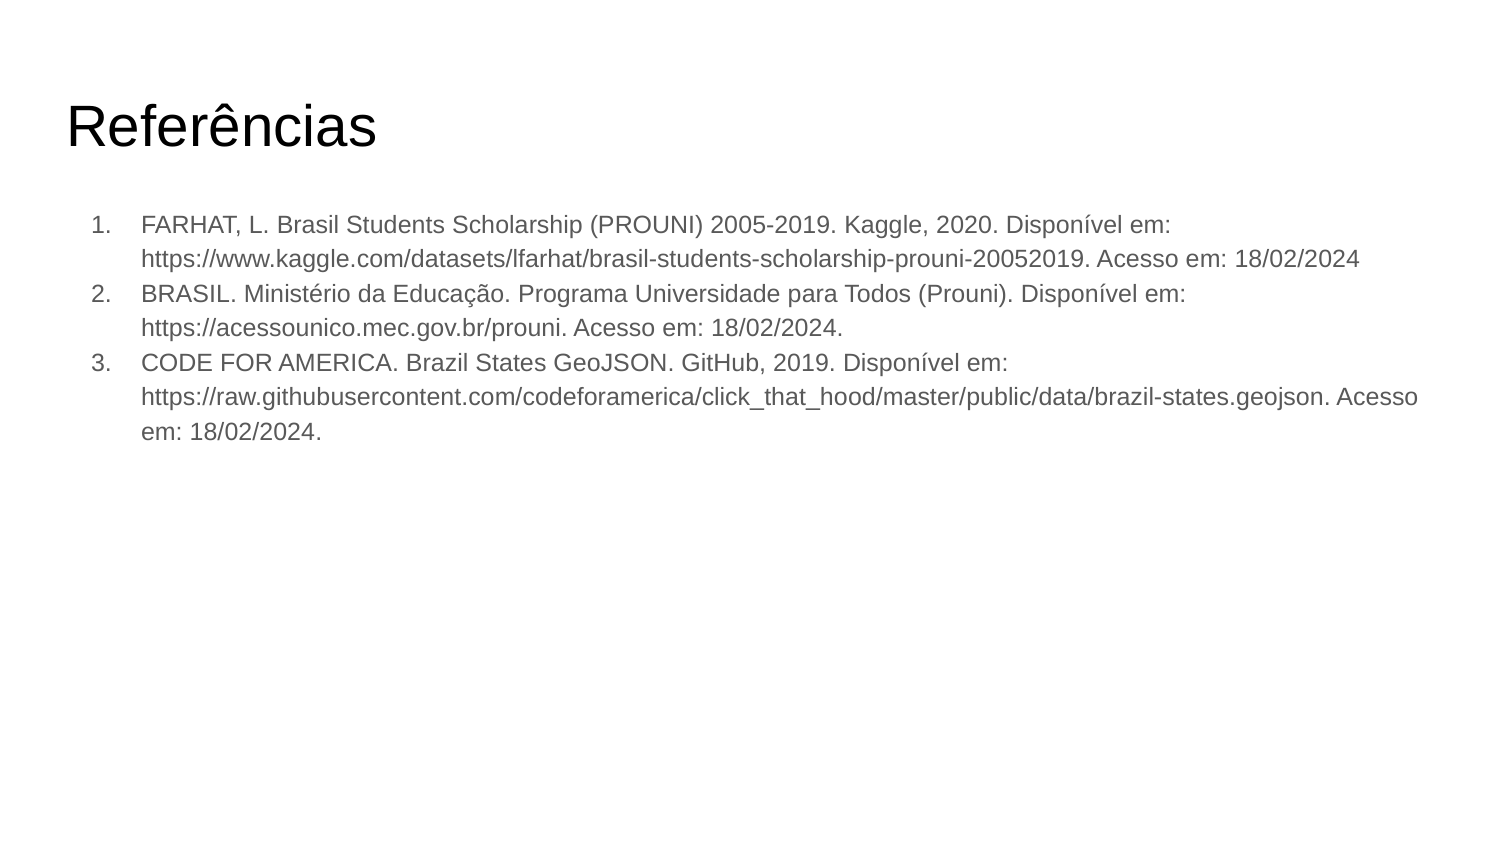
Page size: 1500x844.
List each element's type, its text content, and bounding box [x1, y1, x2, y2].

list FARHAT, L. Brasil Students Scholarship (PROUNI) 2005-2019. Kaggle, 2020. Disponível em: https://www.kaggle.com/datasets/lfarhat/brasil-students-scholarship-prouni-20052019. Acesso em: 18/02/2024 BRASIL. Ministério da Educação. Programa Universidade para Todos (Prouni). Disponível em: https://acessounico.mec.gov.br/prouni. Acesso em: 18/02/2024. CODE FOR AMERICA. Brazil States GeoJSON. GitHub, 2019. Disponível em: https://raw.githubusercontent.com/codeforamerica/click_that_hood/master/public/data/brazil-states.geojson. Acesso em: 18/02/2024. [51, 189, 1449, 750]
title Referências [51, 72, 1449, 167]
